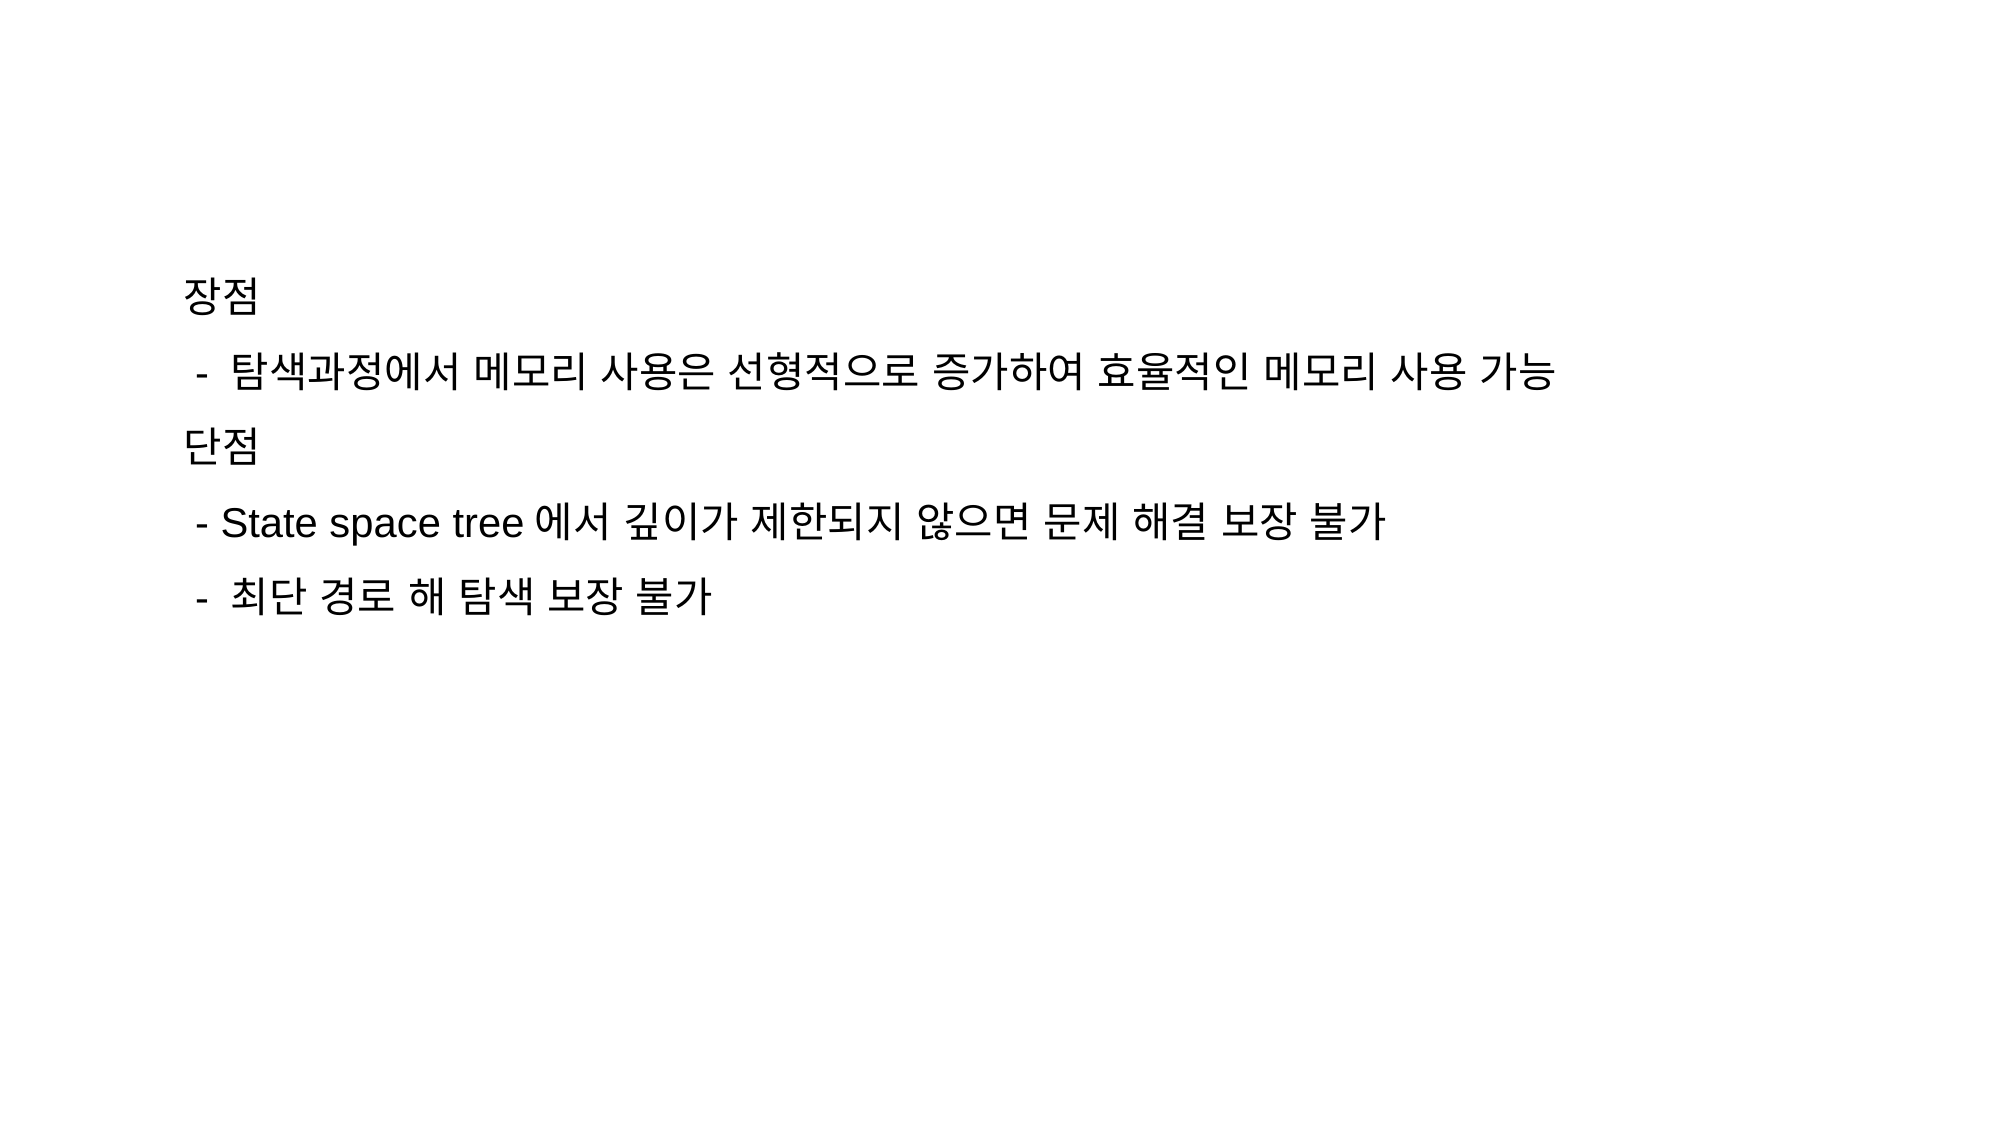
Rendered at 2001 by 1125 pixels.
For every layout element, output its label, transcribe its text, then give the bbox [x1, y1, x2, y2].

text_box 장점 - 탐색과정에서 메모리 사용은 선형적으로 증가하여 효율적인 메모리 사용 가능 단점 - State space tree에서 깊이가 제한되지 않으면 문제 해결 보장 불가 - 최단 경로 해 탐색 보장 불가 [183, 245, 1702, 621]
